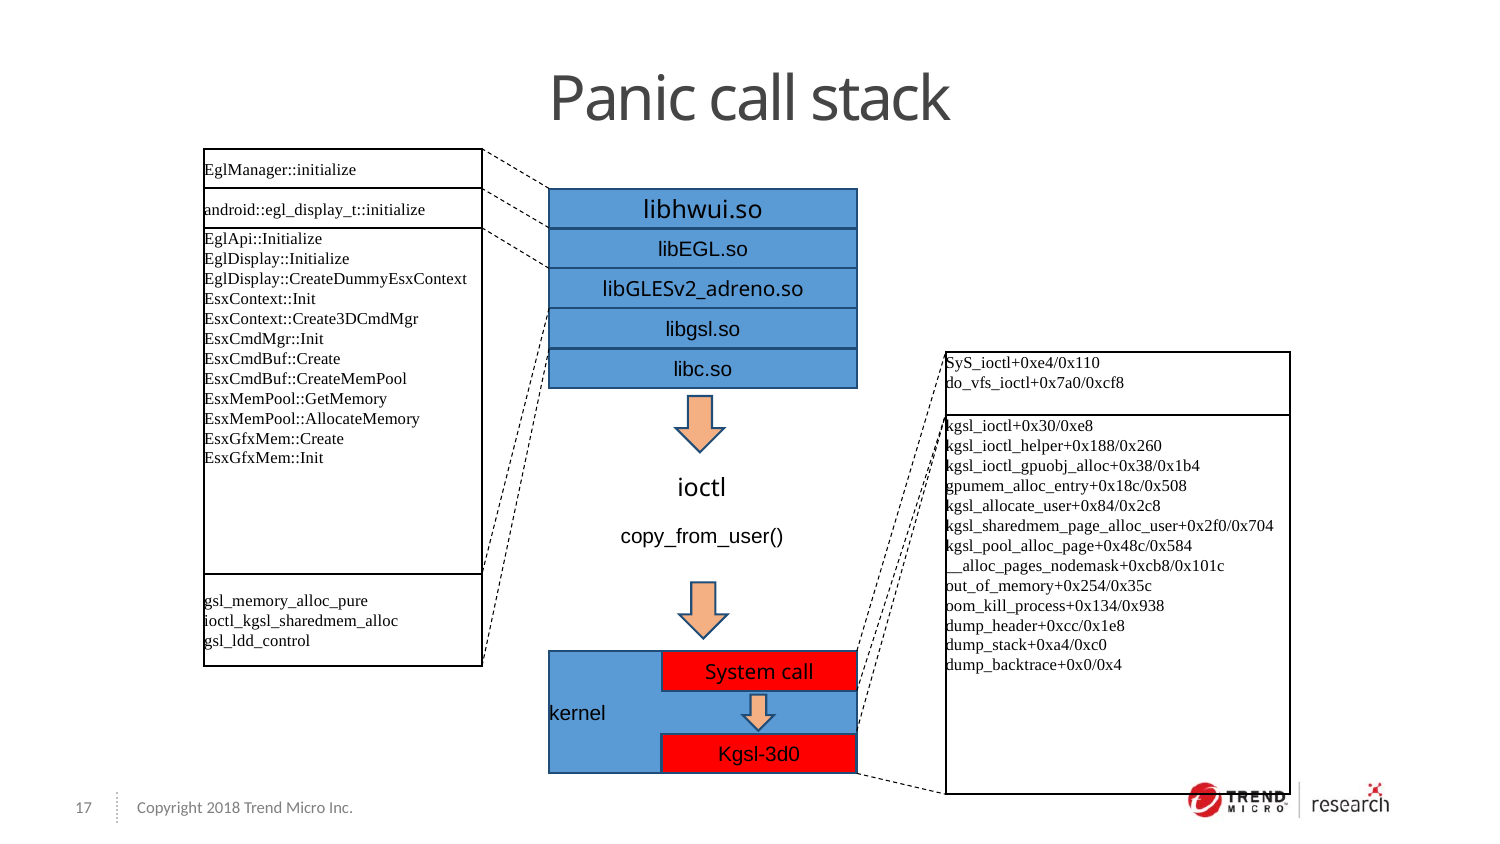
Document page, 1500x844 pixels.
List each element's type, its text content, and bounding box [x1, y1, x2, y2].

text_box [199, 104, 1302, 835]
picture [1302, 768, 1407, 831]
title Panic call stack [94, 61, 1407, 149]
